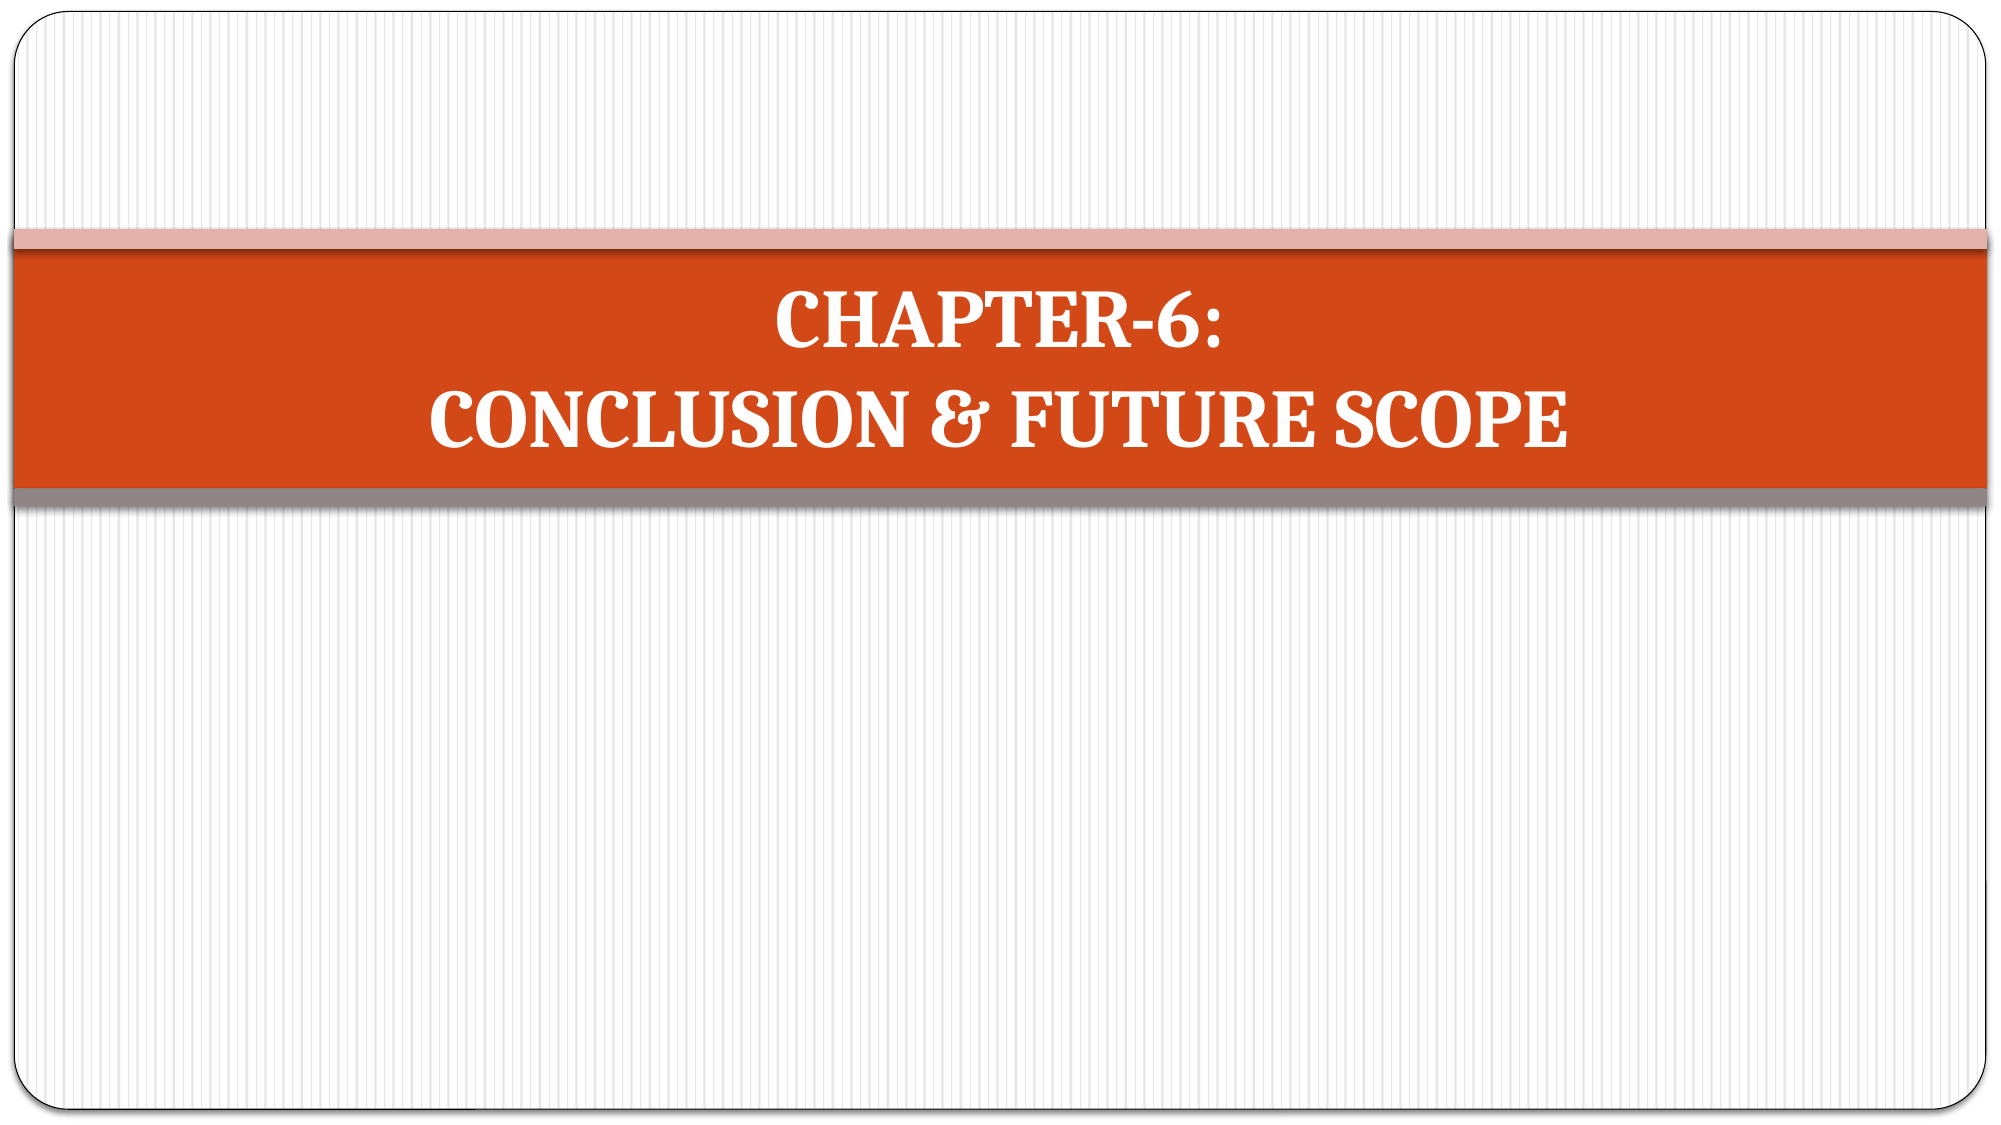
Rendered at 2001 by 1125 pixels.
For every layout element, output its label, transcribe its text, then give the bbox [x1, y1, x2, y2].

title CHAPTER-6: CONCLUSION & FUTURE SCOPE [99, 247, 1900, 489]
